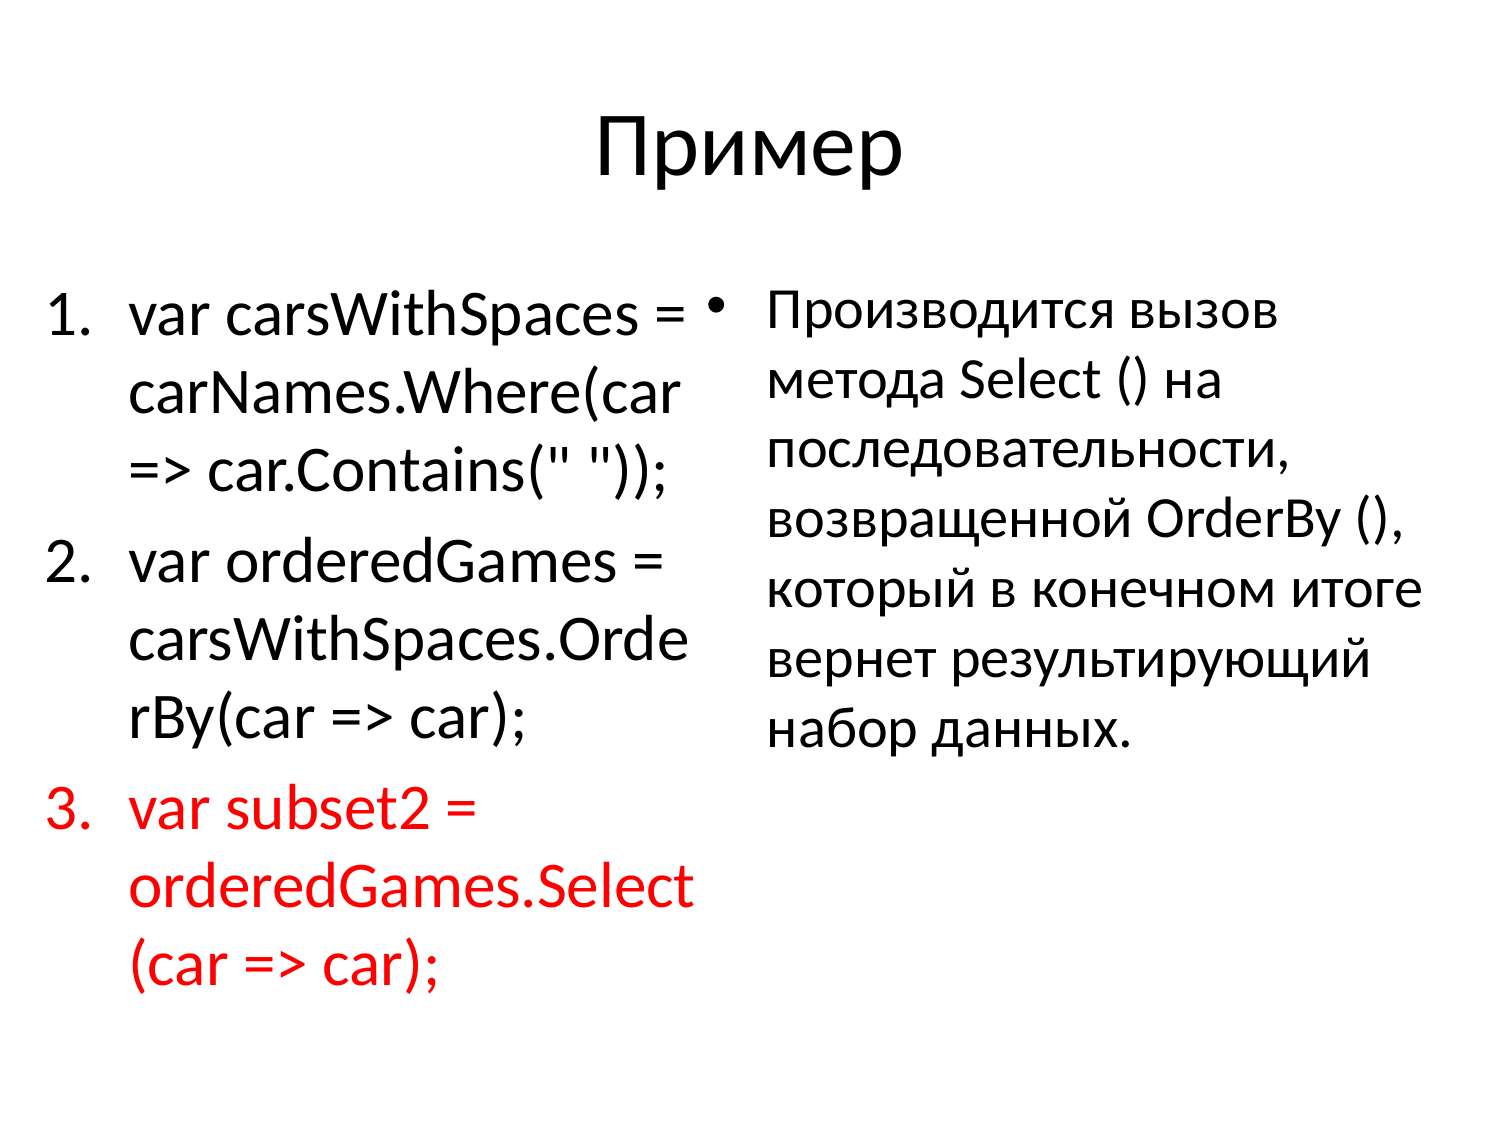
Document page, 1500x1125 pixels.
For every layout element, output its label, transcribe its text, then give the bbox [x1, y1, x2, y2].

list var carsWithSpaces = carNames.Where(car => car.Contains(" ")); var orderedGames = carsWithSpaces.OrderBy(car => car); var subset2 = orderedGames.Select(car => car); [29, 262, 715, 1083]
list Производится вызов метода Select () на последовательности, возвращенной OrderBy (), который в конечном итоге вернет результирующий набор данных. [690, 262, 1471, 1005]
title Пример [75, 45, 1425, 233]
